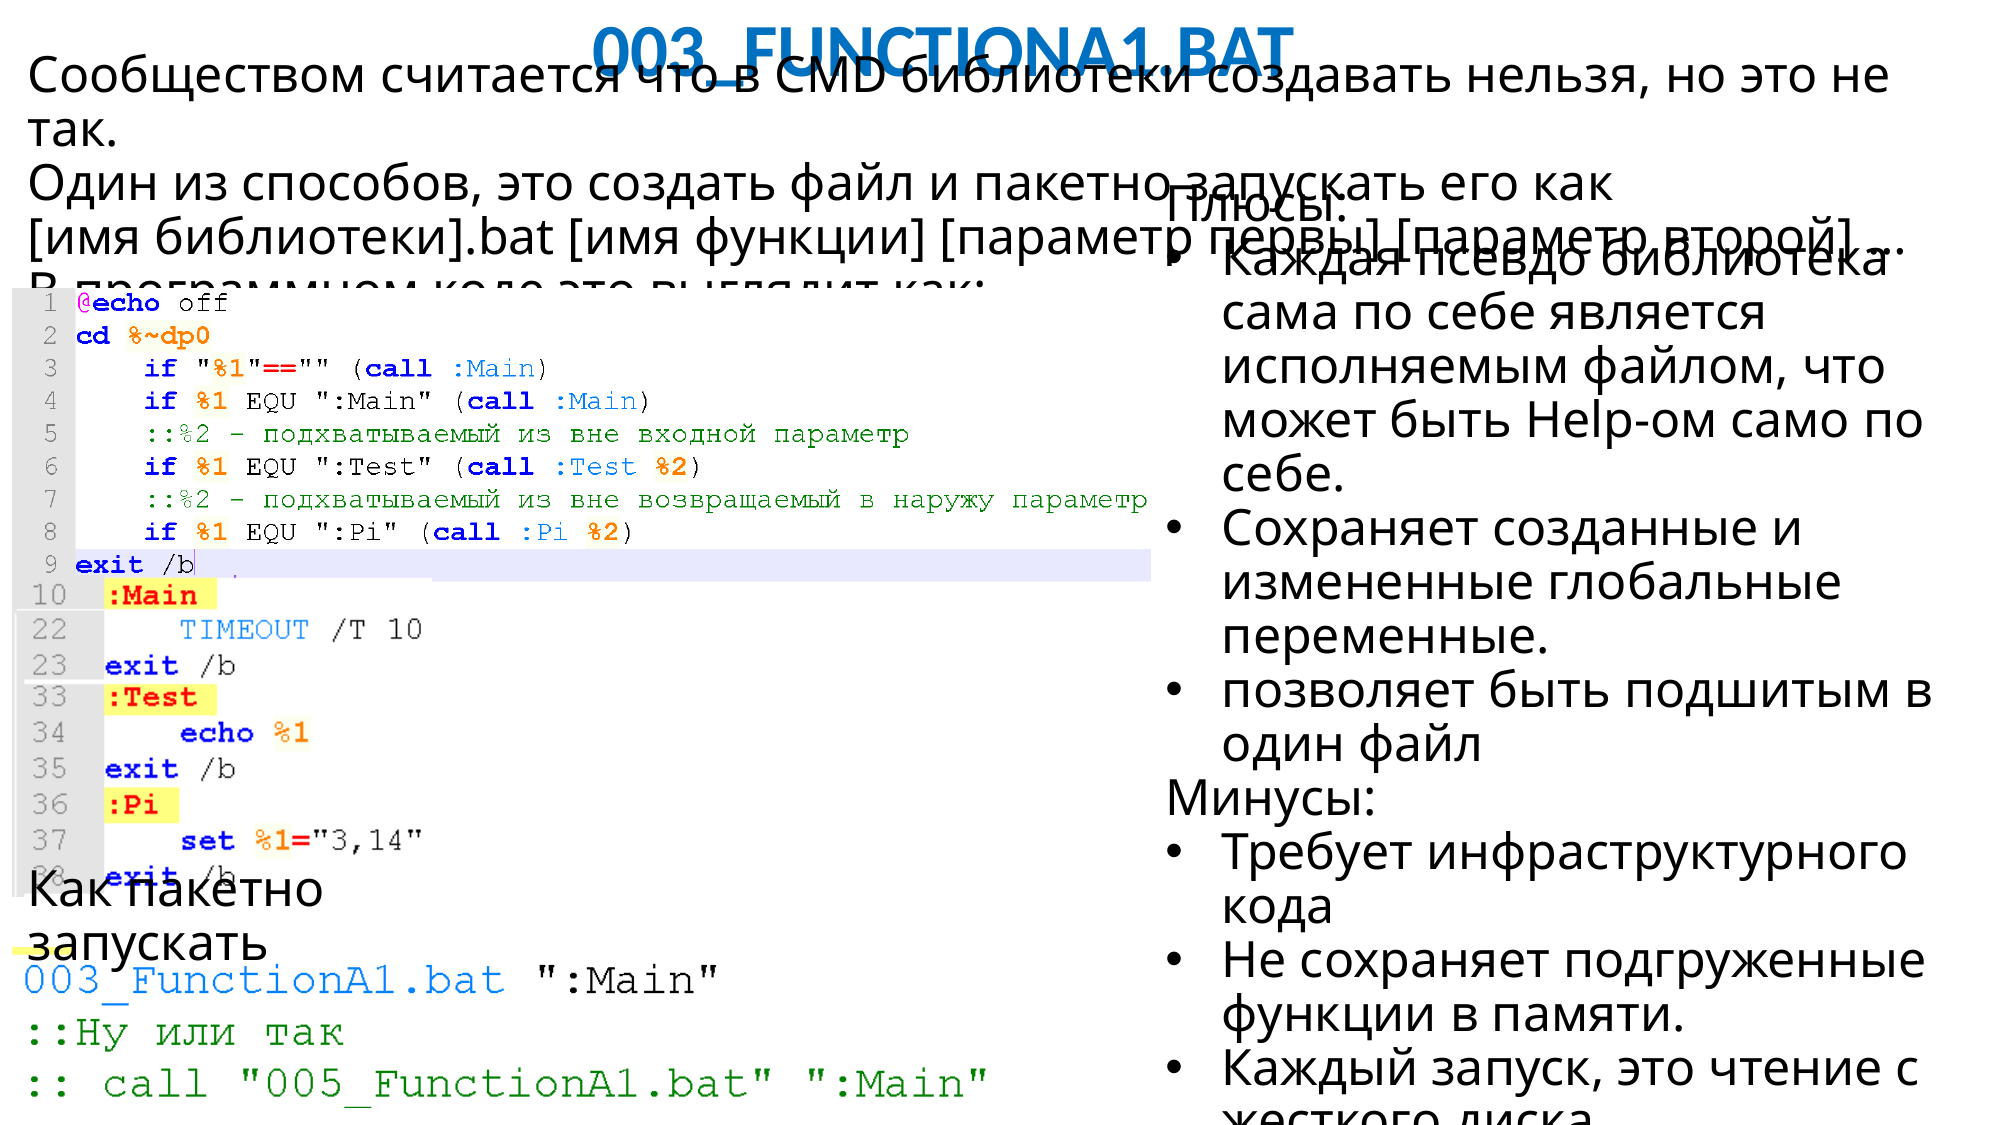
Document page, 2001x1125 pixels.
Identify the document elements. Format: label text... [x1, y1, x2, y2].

picture [12, 288, 1151, 897]
text_box Как пакетно запускать [12, 872, 528, 947]
text_box 003_FunctionA1.bat [0, 0, 1921, 159]
text_box Плюсы: Каждая псевдо библиотека сама по себе является исполняемым файлом, что может быть Help-ом само по себе. Cохраняет созданные и измененные глобальные переменные. позволяет быть подшитым в один файл Минусы: Требует инфраструктурного кода Не сохраняет подгруженные функции в памяти. Каждый запуск, это чтение с жесткого диска. [1150, 300, 1970, 1028]
picture [12, 947, 999, 1109]
text_box Сообществом считается что в CMD библиотеки создавать нельзя, но это не так. Один из способов, это создать файл и пакетно запускать его как [имя библиотеки].bat [имя функции] [параметр первы] [параметр второй] … В программном коде это выглядит как: [12, 81, 1984, 288]
